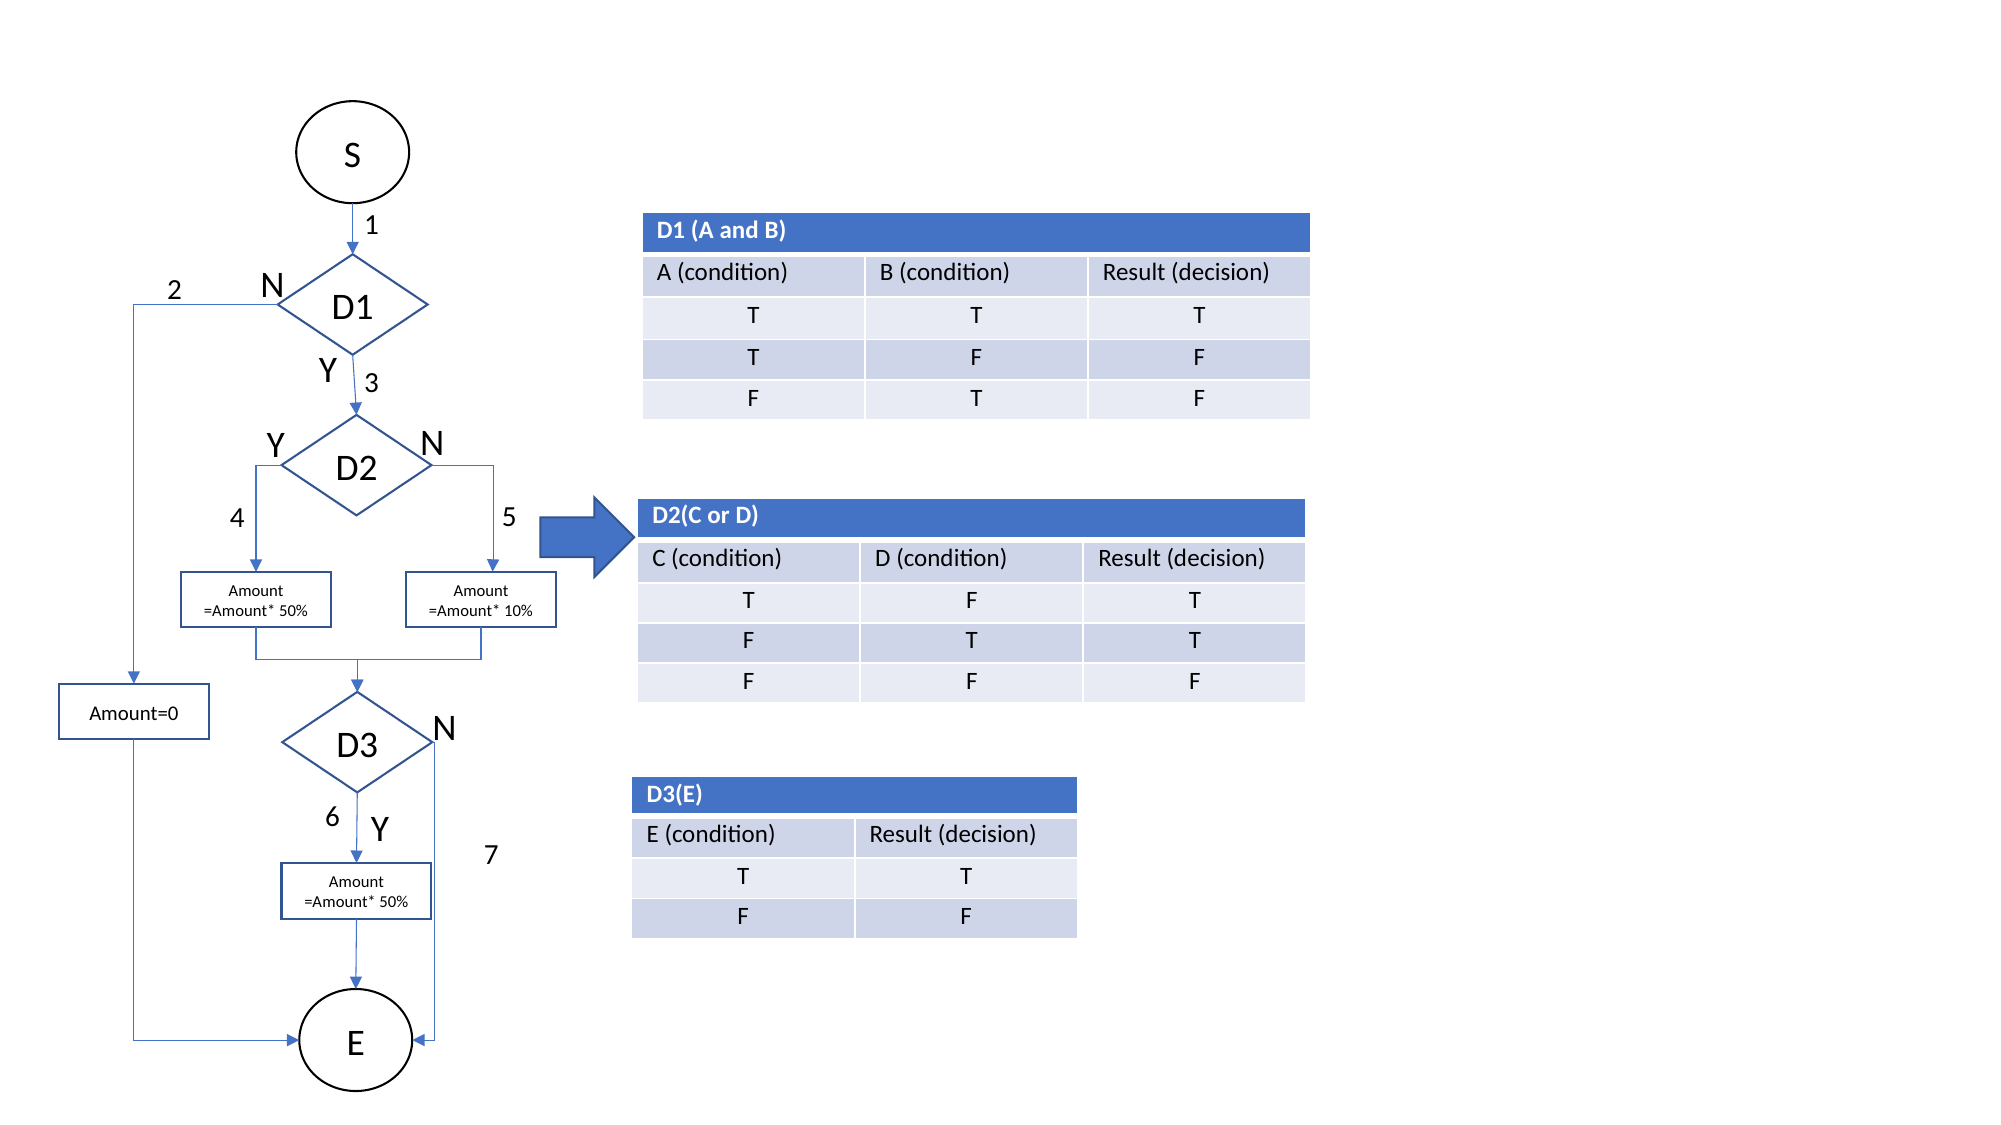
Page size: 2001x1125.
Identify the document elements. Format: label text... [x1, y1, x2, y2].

table_header D3(E) [632, 777, 1077, 813]
table_header D1 (A and B) [643, 213, 1310, 252]
table_cell F [1089, 340, 1310, 379]
table_header D2(C or D) [638, 499, 1305, 537]
table_cell T [643, 340, 864, 379]
table_cell E (condition) [632, 819, 854, 857]
table_cell F [643, 381, 864, 419]
table_cell T [1084, 584, 1305, 622]
table_cell T [866, 381, 1087, 419]
table_cell F [638, 664, 859, 702]
table_cell T [1084, 624, 1305, 662]
table_cell F [1084, 664, 1305, 702]
table_cell A (condition) [643, 257, 864, 296]
table_cell F [861, 584, 1082, 622]
table_cell Result (decision) [856, 819, 1077, 857]
table_cell D (condition) [861, 543, 1082, 582]
table_cell Result (decision) [1084, 543, 1305, 582]
table_cell F [861, 664, 1082, 702]
table_cell T [1089, 298, 1310, 339]
table_cell F [632, 899, 854, 938]
table_cell F [866, 340, 1087, 379]
table_cell C (condition) [638, 543, 859, 582]
table_cell B (condition) [866, 257, 1087, 296]
table_cell T [861, 624, 1082, 662]
table_cell T [643, 298, 864, 339]
table_cell F [1089, 381, 1310, 419]
table_cell T [638, 584, 859, 622]
text_box [556, 494, 636, 580]
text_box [58, 101, 556, 1092]
table_cell T [866, 298, 1087, 339]
table_cell F [638, 624, 859, 662]
table_cell T [856, 859, 1077, 898]
table_cell Result (decision) [1089, 257, 1310, 296]
table_cell T [632, 859, 854, 898]
table_cell F [856, 899, 1077, 938]
